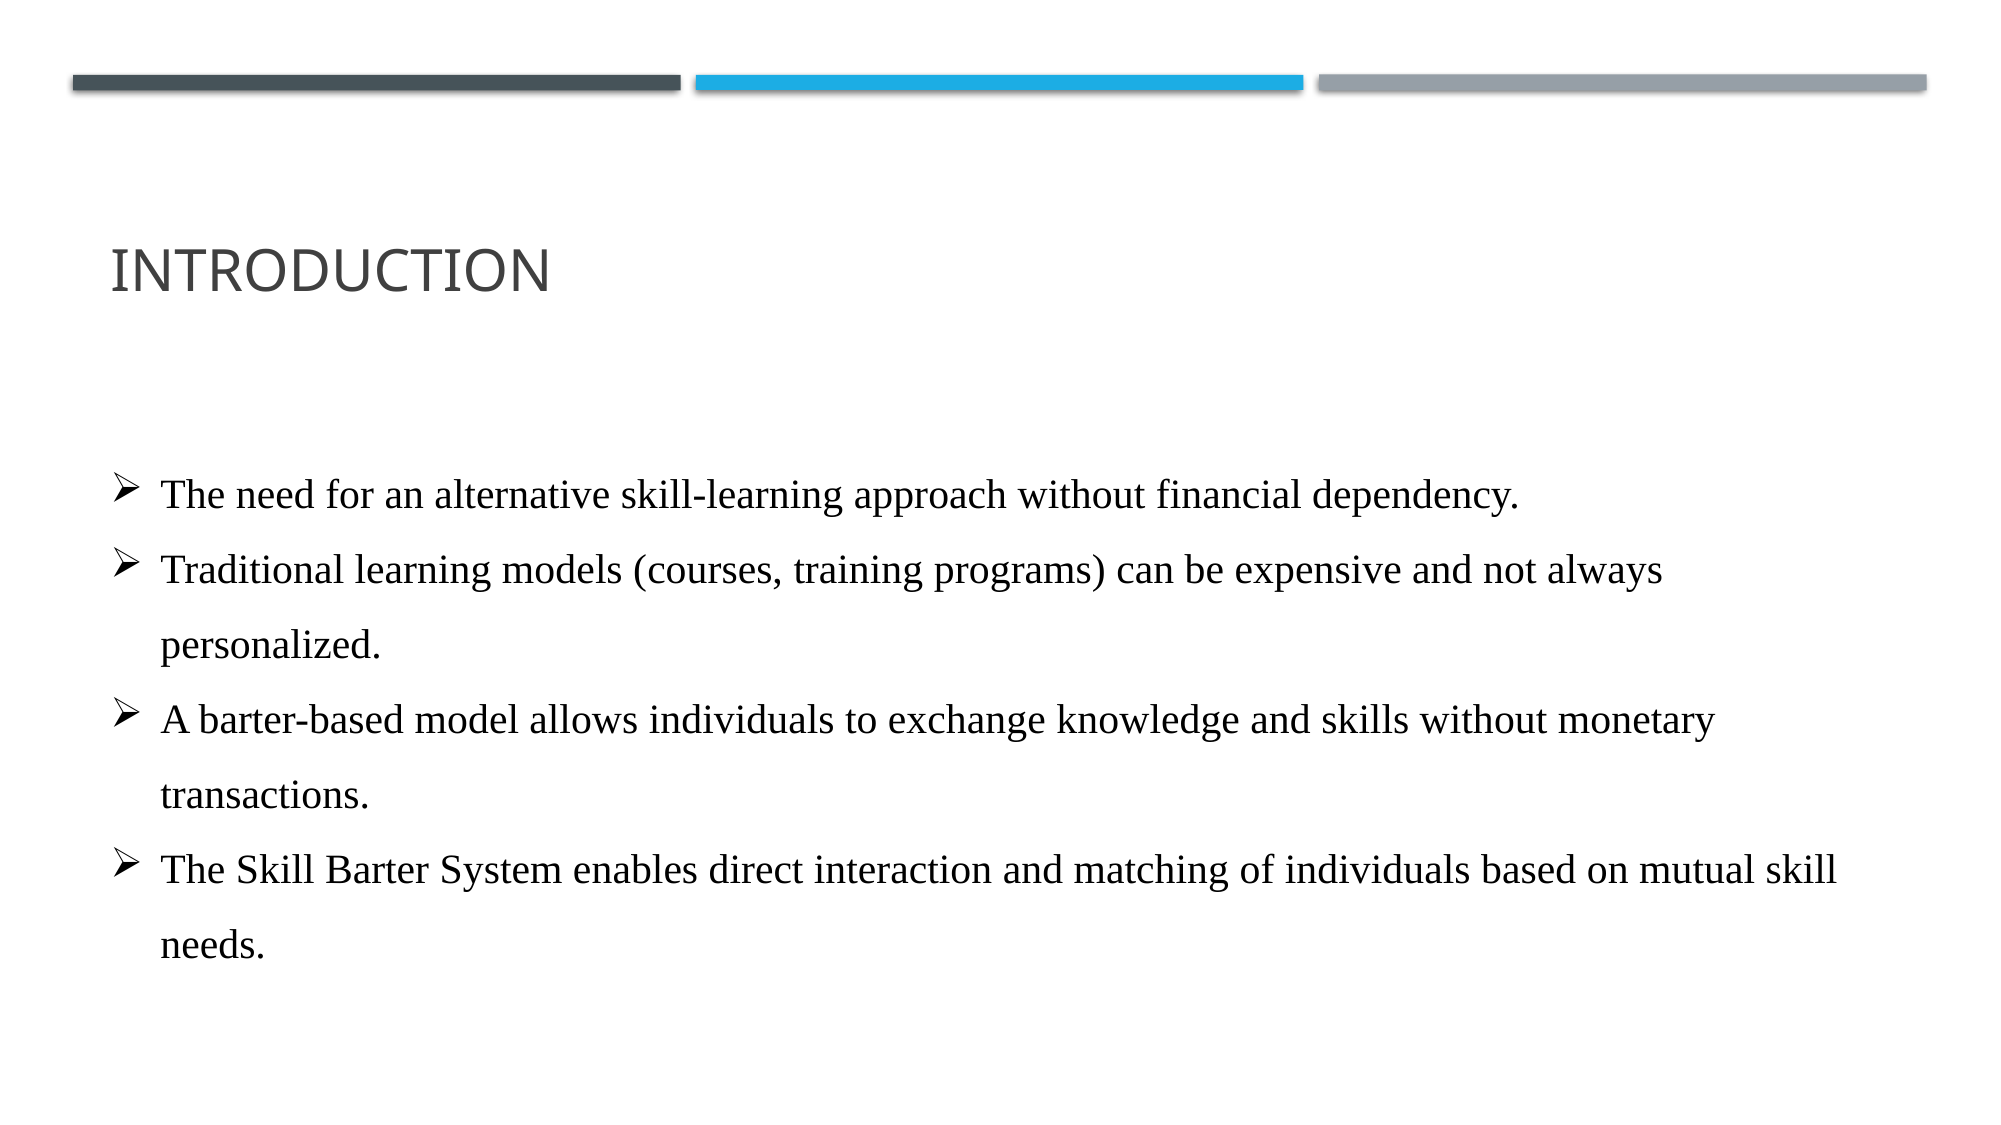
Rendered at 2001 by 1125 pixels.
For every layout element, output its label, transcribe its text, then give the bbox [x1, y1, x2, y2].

list The need for an alternative skill-learning approach without financial dependency. Traditional learning models (courses, training programs) can be expensive and not always personalized. A barter-based model allows individuals to exchange knowledge and skills without monetary transactions. The Skill Barter System enables direct interaction and matching of individuals based on mutual skill needs. [95, 355, 1883, 1009]
title INTRODUCTION [95, 115, 1905, 311]
